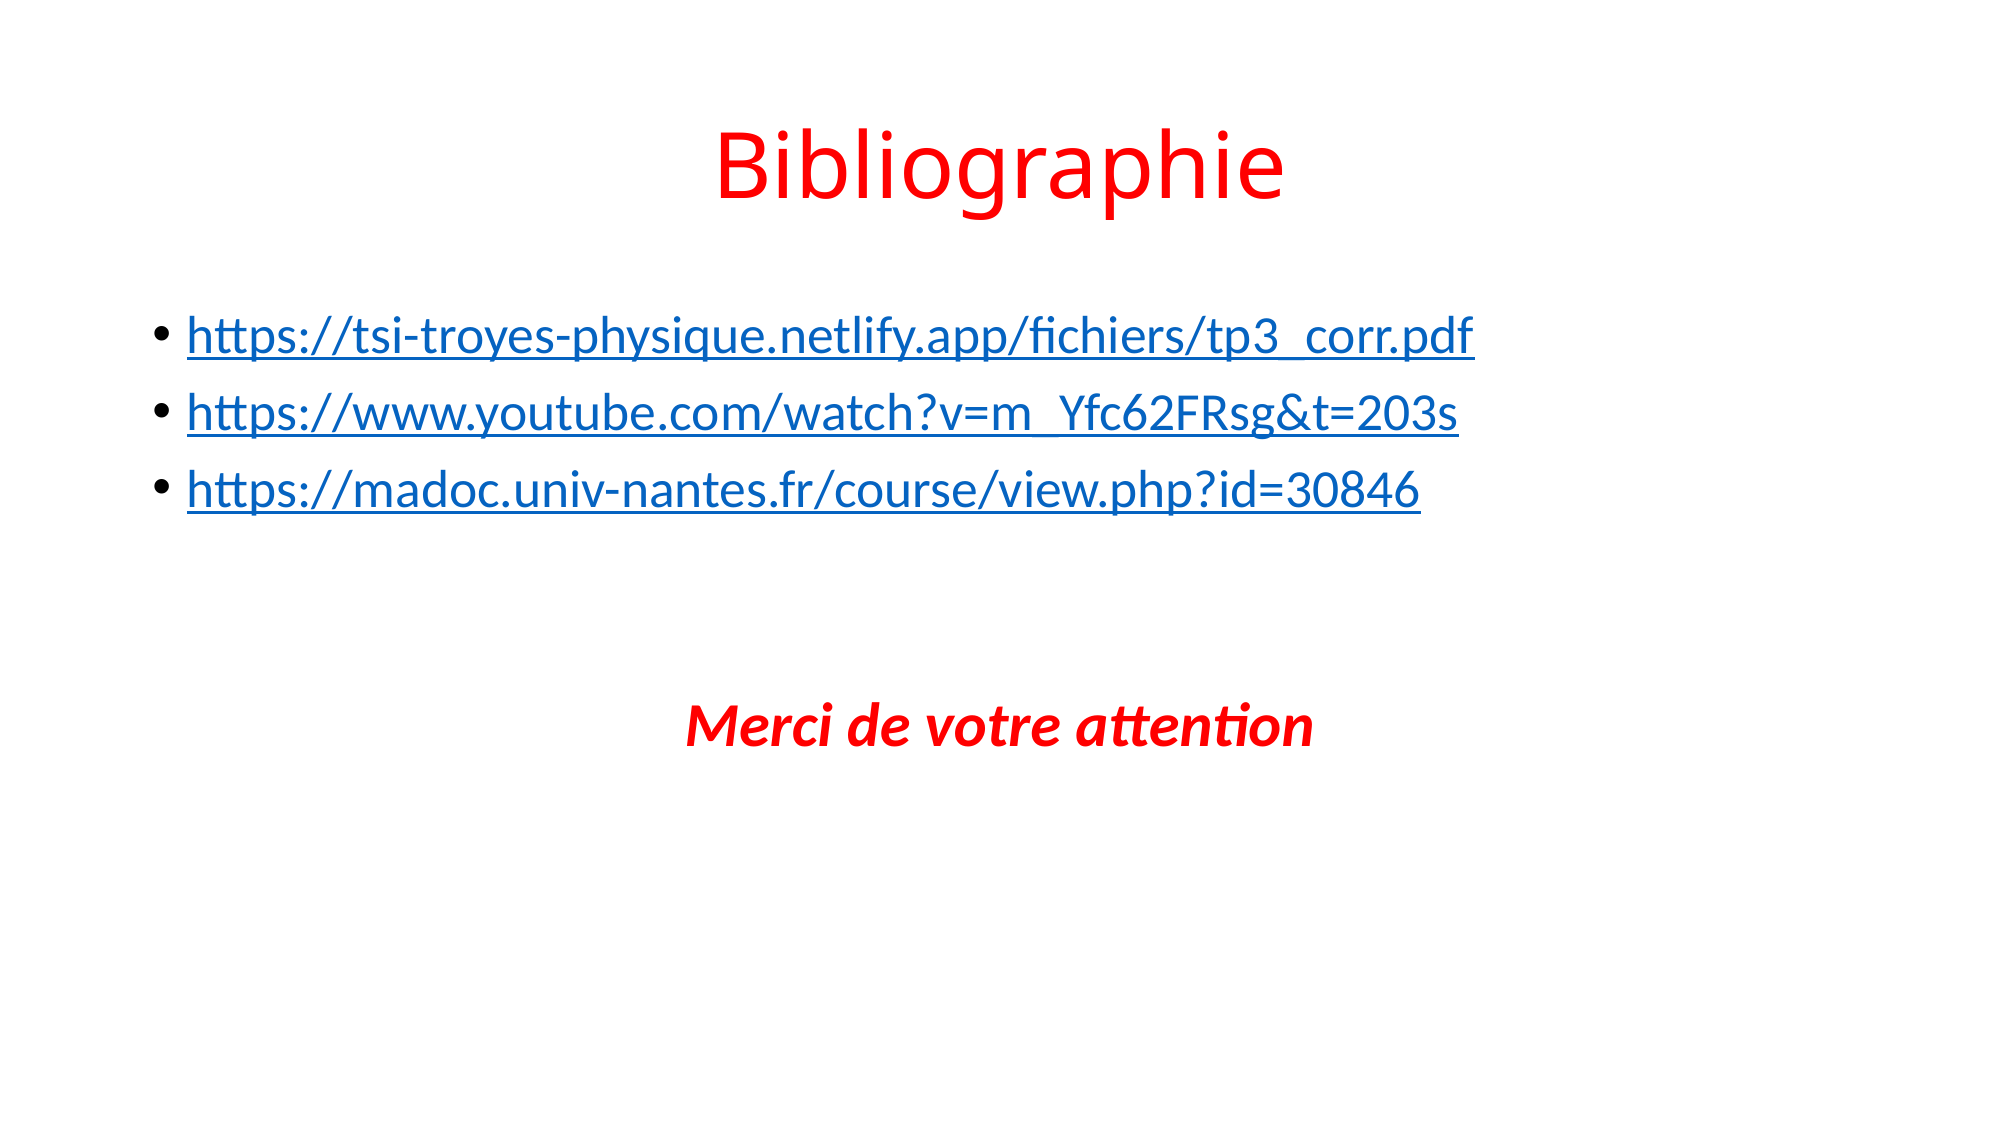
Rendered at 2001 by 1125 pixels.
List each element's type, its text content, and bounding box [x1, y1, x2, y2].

title Bibliographie [137, 59, 1863, 278]
text_box Merci de votre attention [494, 676, 1506, 767]
list https://tsi-troyes-physique.netlify.app/fichiers/tp3_corr.pdf https://www.youtube.com/watch?v=m_Yfc62FRsg&t=203s https://madoc.univ-nantes.fr/course/view.php?id=30846 [137, 299, 1863, 529]
